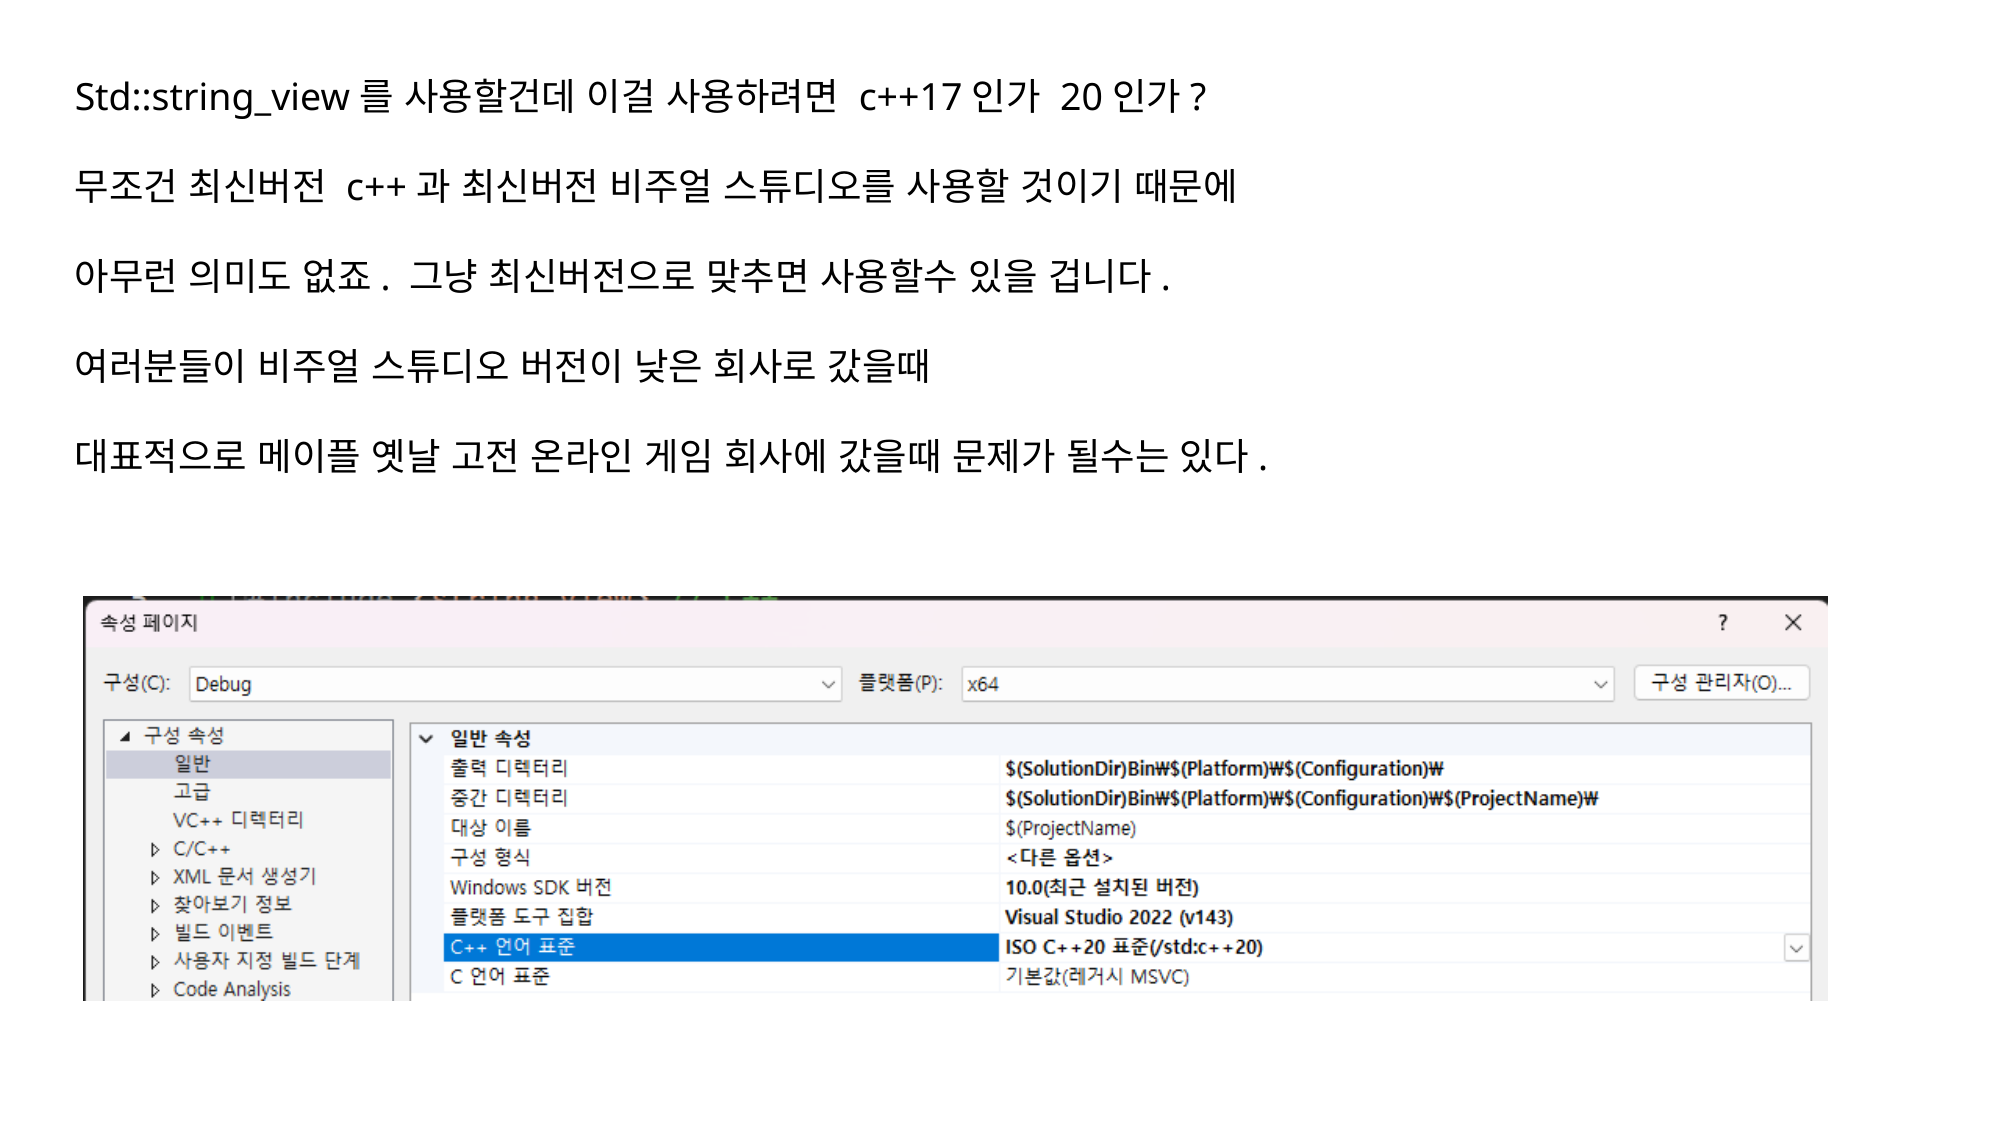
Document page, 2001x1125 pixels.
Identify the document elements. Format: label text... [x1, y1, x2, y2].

text_box Std::string_view를 사용할건데 이걸 사용하려면 c++17인가 20인가? 무조건 최신버전 c++과 최신버전 비주얼 스튜디오를 사용할 것이기 때문에 아무런 의미도 없죠. 그냥 최신버전으로 맞추면 사용할수 있을 겁니다. 여러분들이 비주얼 스튜디오 버전이 낮은 회사로 갔을때 대표적으로 메이플 옛날 고전 온라인 게임 회사에 갔을때 문제가 될수는 있다. [60, 65, 1880, 486]
picture [83, 596, 1828, 1002]
